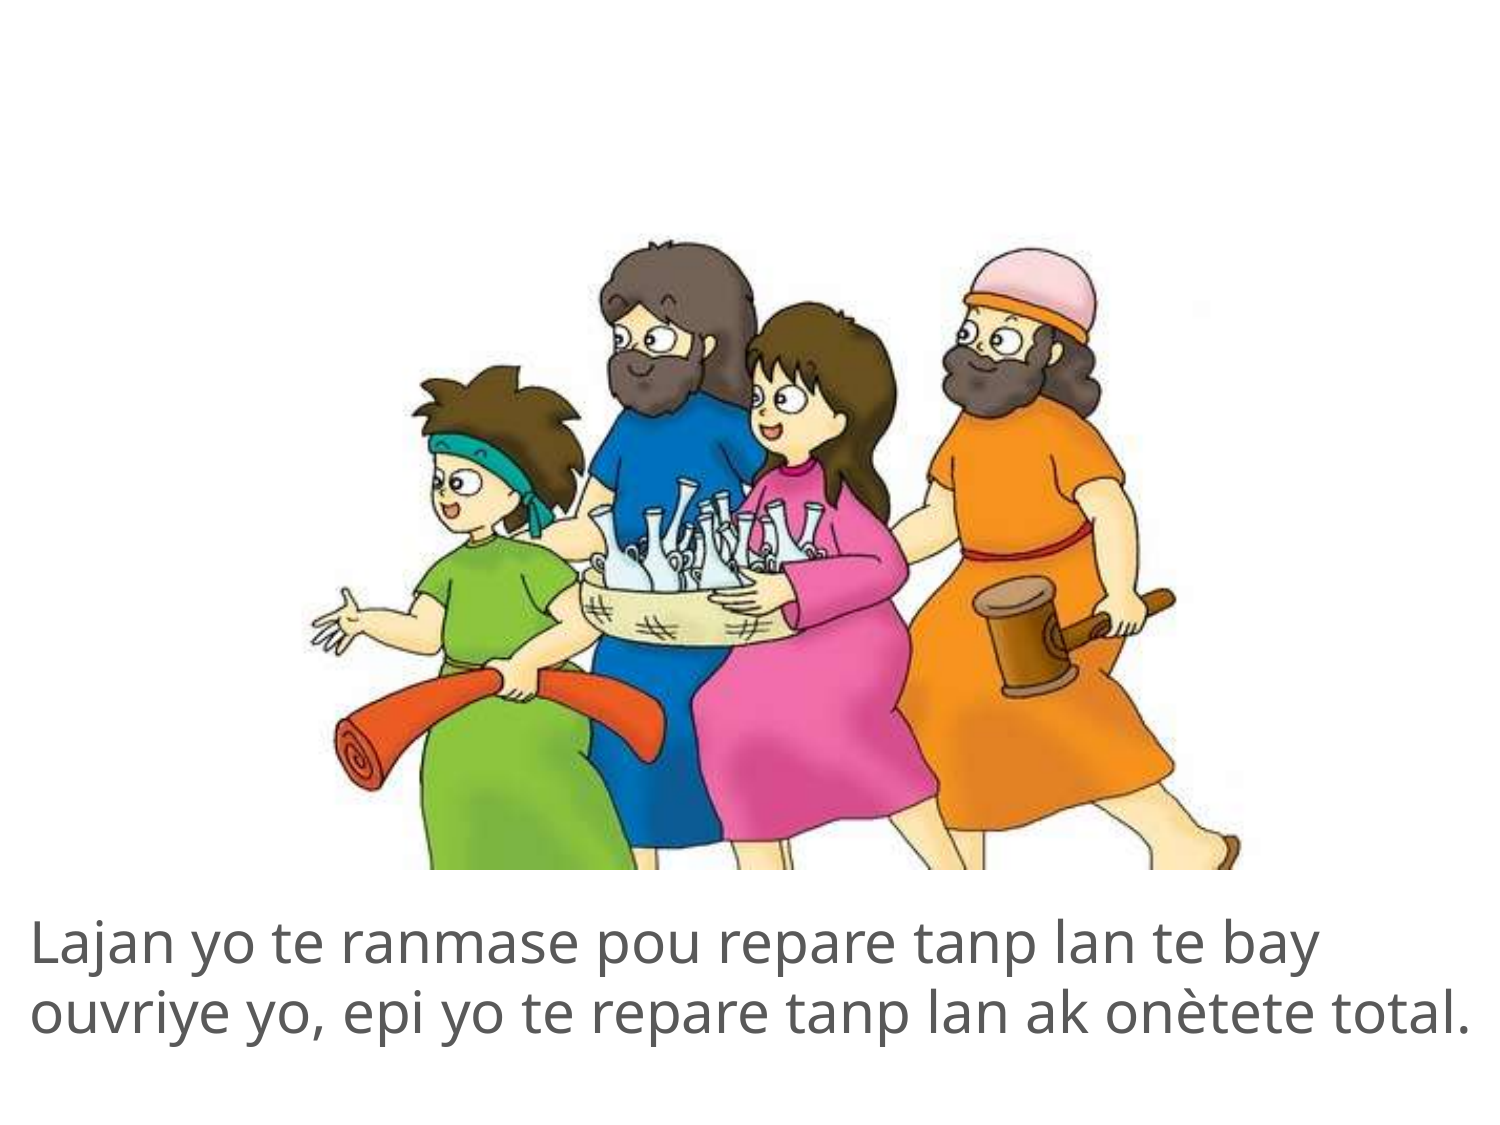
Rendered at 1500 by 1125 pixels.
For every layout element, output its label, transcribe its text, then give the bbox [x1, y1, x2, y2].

text_box Lajan yo te ranmase pou repare tanp lan te bay ouvriye yo, epi yo te repare tanp lan ak onètete total. [14, 897, 1500, 1053]
picture [67, 0, 1433, 870]
